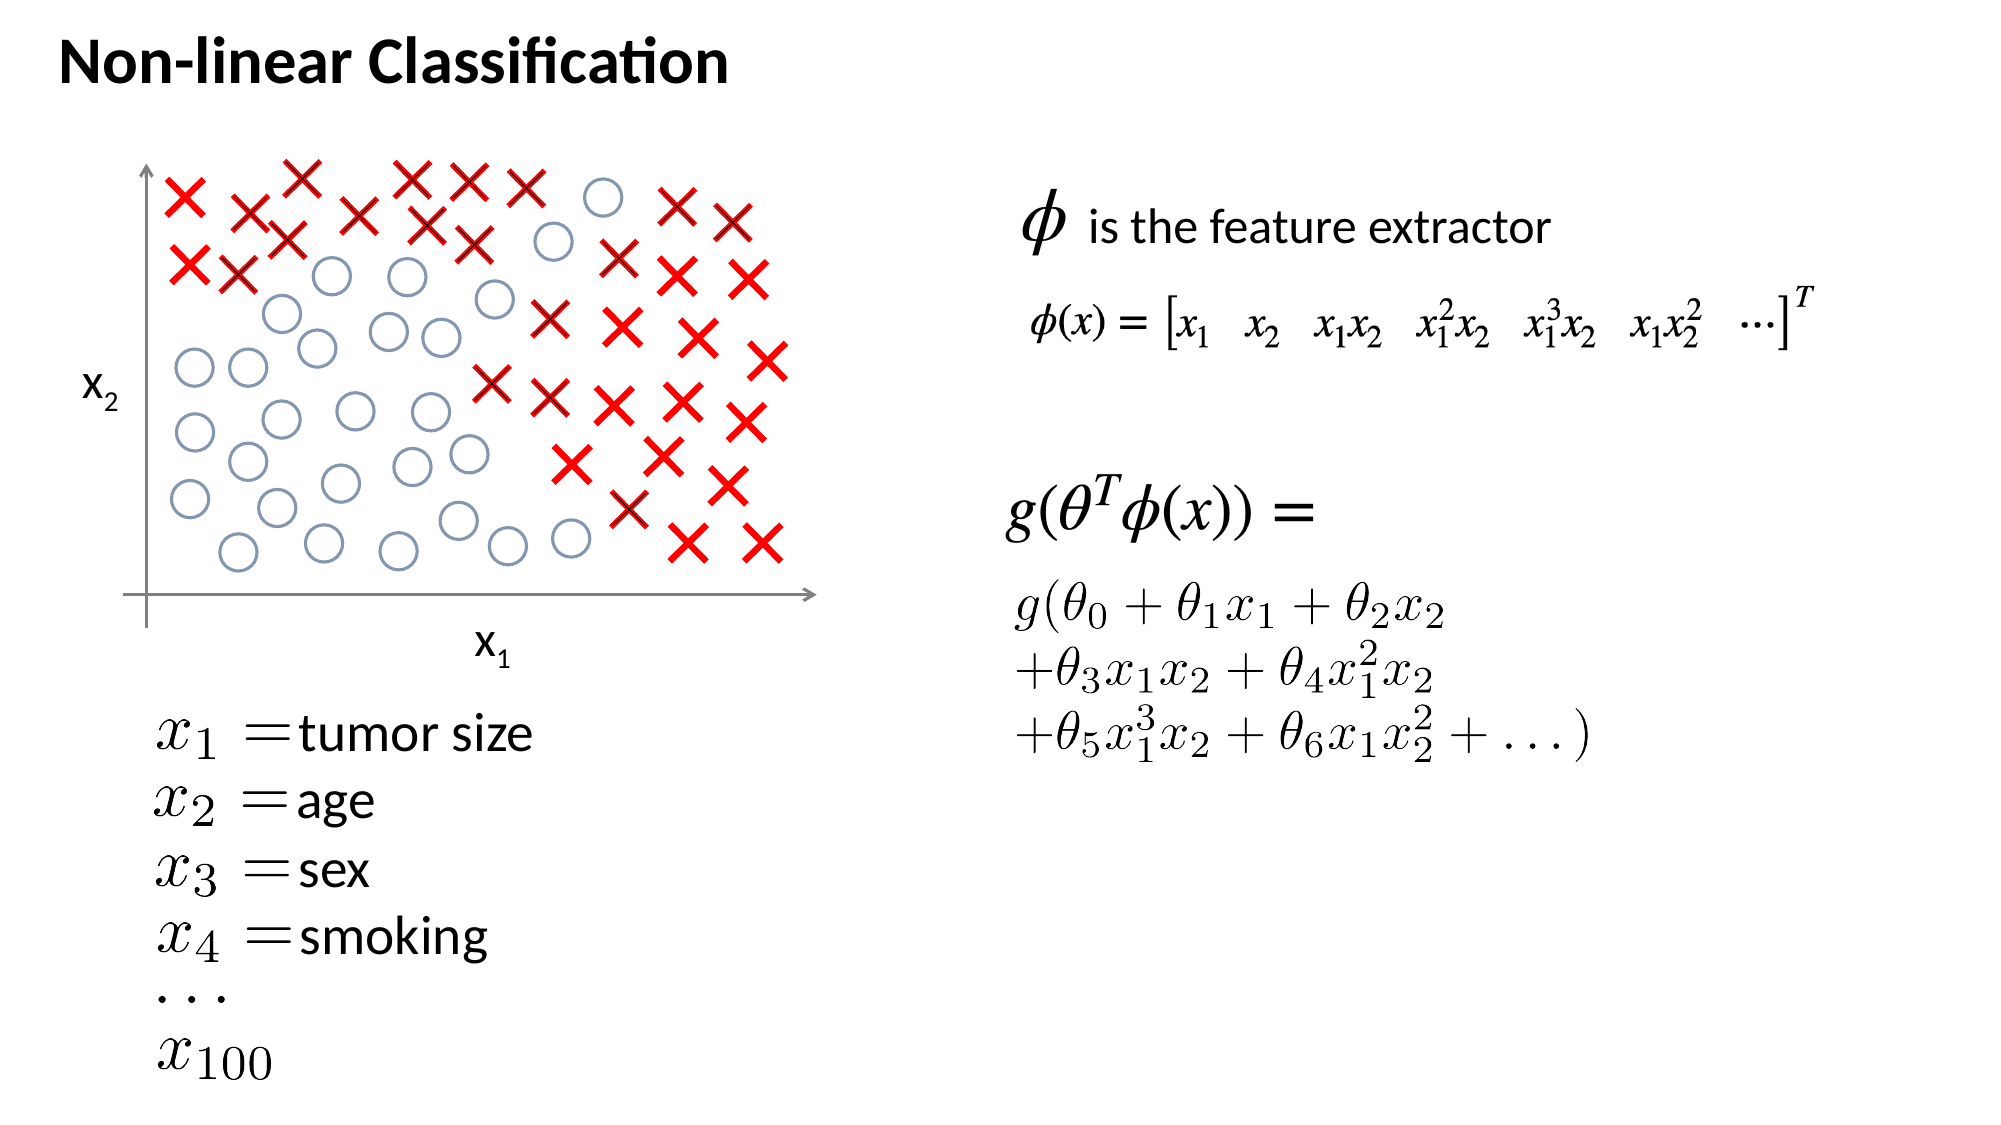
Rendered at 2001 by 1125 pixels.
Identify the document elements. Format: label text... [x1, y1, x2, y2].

text_box [742, 522, 783, 564]
text_box [747, 341, 788, 382]
text_box [643, 436, 684, 477]
text_box [609, 489, 650, 530]
text_box [369, 312, 409, 352]
text_box [335, 391, 376, 432]
picture [1014, 579, 1588, 762]
text_box [282, 158, 323, 199]
text_box [421, 318, 462, 358]
text_box [257, 488, 297, 528]
text_box [594, 385, 635, 426]
text_box [170, 479, 210, 519]
text_box [530, 377, 571, 418]
text_box [218, 532, 259, 573]
text_box [339, 195, 380, 237]
text_box [663, 382, 704, 423]
text_box [598, 238, 640, 279]
text_box [262, 294, 302, 334]
text_box [488, 526, 528, 566]
text_box [392, 159, 433, 200]
text_box Non-linear Classification [43, 9, 1944, 105]
text_box [228, 347, 268, 388]
text_box [267, 219, 308, 261]
text_box x2 [67, 341, 134, 425]
text_box [387, 257, 428, 297]
text_box [475, 279, 515, 320]
text_box [378, 531, 419, 571]
text_box [668, 522, 709, 564]
text_box [551, 518, 591, 559]
text_box [449, 434, 490, 474]
text_box [551, 444, 593, 485]
text_box [471, 363, 513, 404]
text_box [449, 162, 490, 203]
text_box x1 [459, 598, 526, 682]
text_box [533, 222, 574, 262]
text_box [392, 447, 433, 487]
text_box [297, 328, 338, 369]
text_box [304, 523, 344, 564]
text_box [602, 307, 643, 348]
text_box [174, 347, 215, 388]
text_box [230, 193, 271, 234]
text_box [261, 399, 302, 440]
text_box [312, 256, 352, 296]
text_box [228, 442, 268, 482]
picture [986, 258, 1848, 372]
text_box [712, 202, 753, 243]
text_box [657, 186, 698, 227]
text_box [165, 177, 206, 218]
text_box [728, 259, 769, 300]
text_box [657, 256, 698, 297]
text_box [218, 254, 259, 295]
text_box [411, 392, 451, 432]
text_box [726, 402, 767, 443]
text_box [153, 688, 694, 1080]
text_box [583, 177, 623, 218]
text_box [454, 224, 495, 265]
text_box [506, 168, 547, 209]
text_box [175, 412, 215, 453]
text_box [321, 463, 361, 504]
text_box [708, 465, 749, 506]
text_box [169, 244, 211, 285]
text_box [678, 318, 719, 359]
text_box [530, 299, 571, 340]
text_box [1012, 179, 1612, 258]
picture [992, 468, 1331, 555]
text_box [407, 205, 448, 246]
text_box [439, 501, 479, 541]
